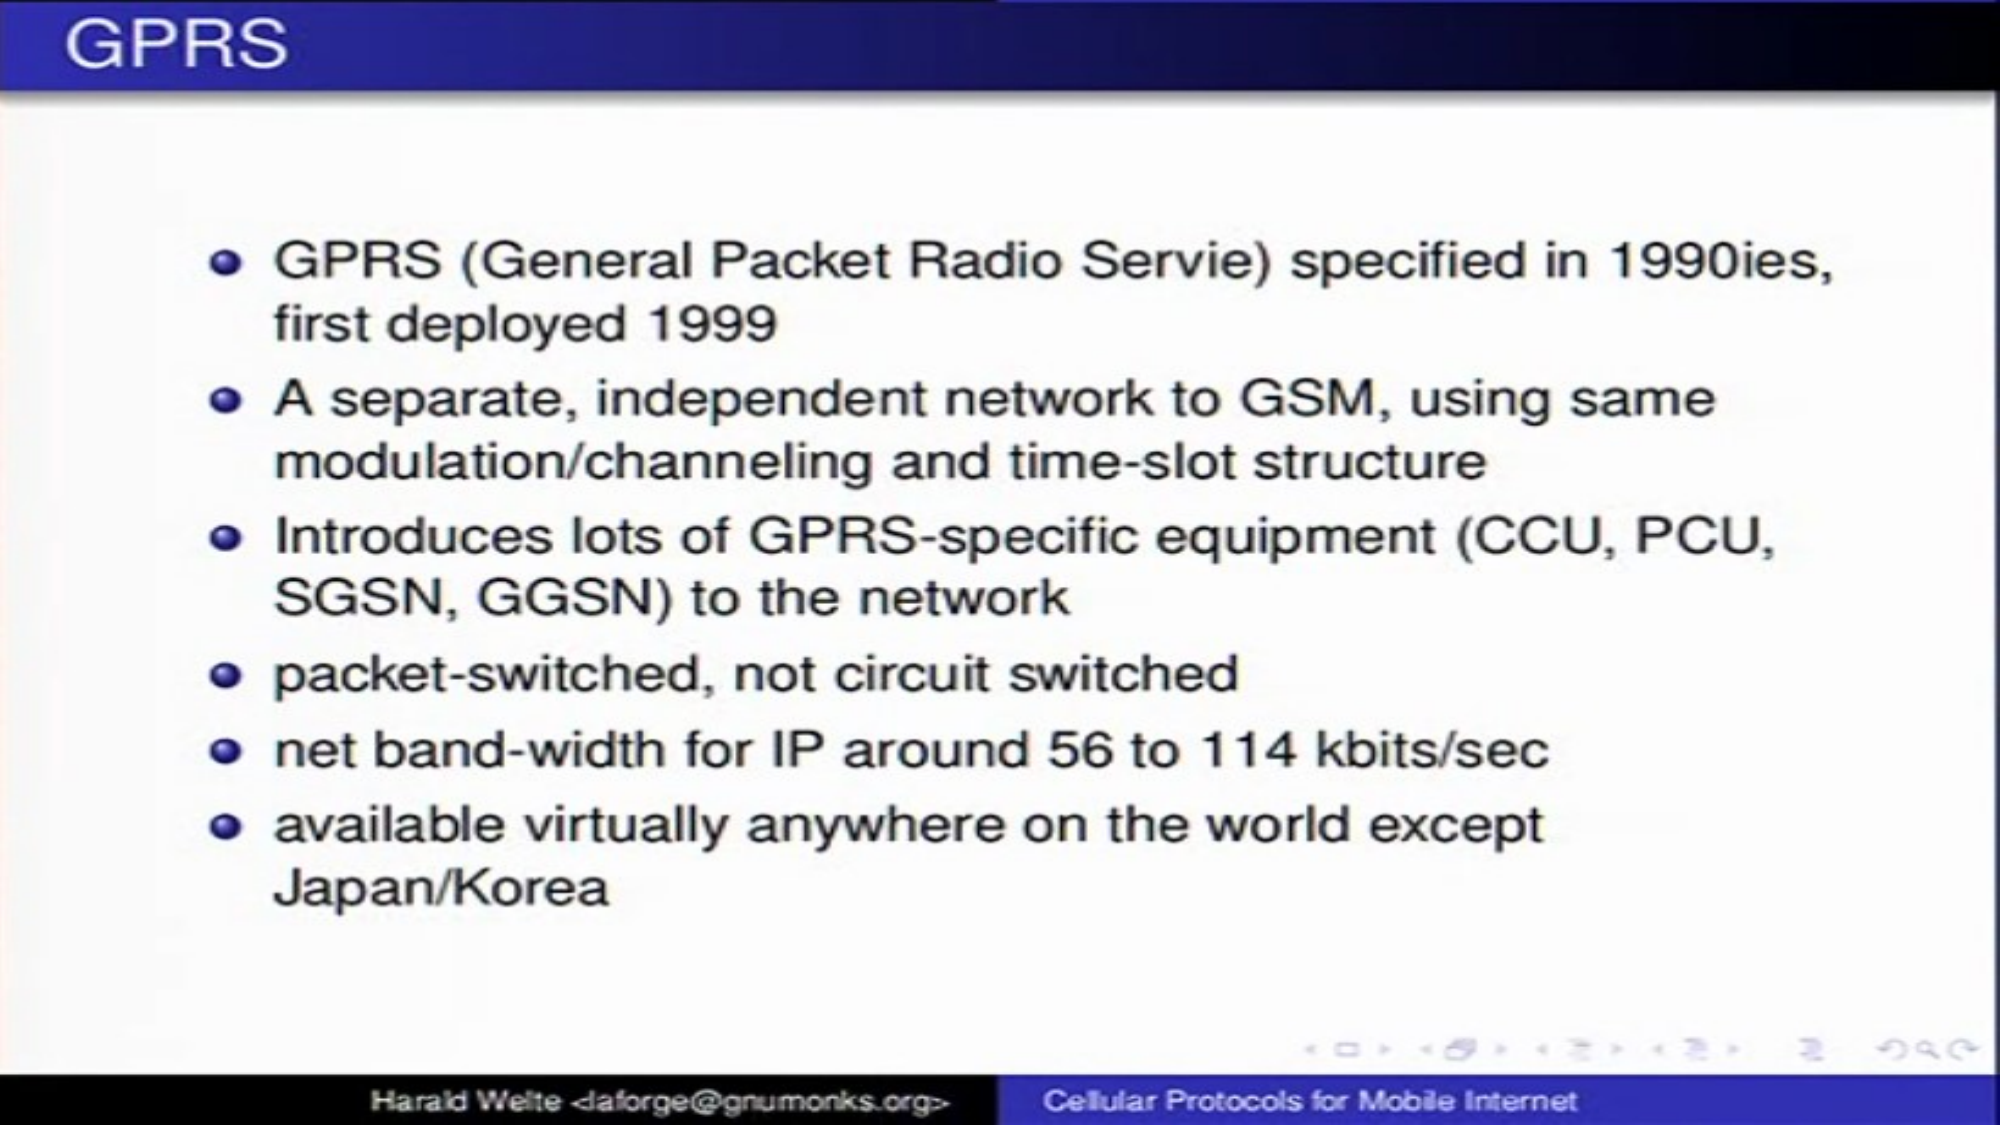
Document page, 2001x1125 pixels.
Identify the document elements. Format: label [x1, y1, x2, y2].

list [0, 0, 2000, 1125]
